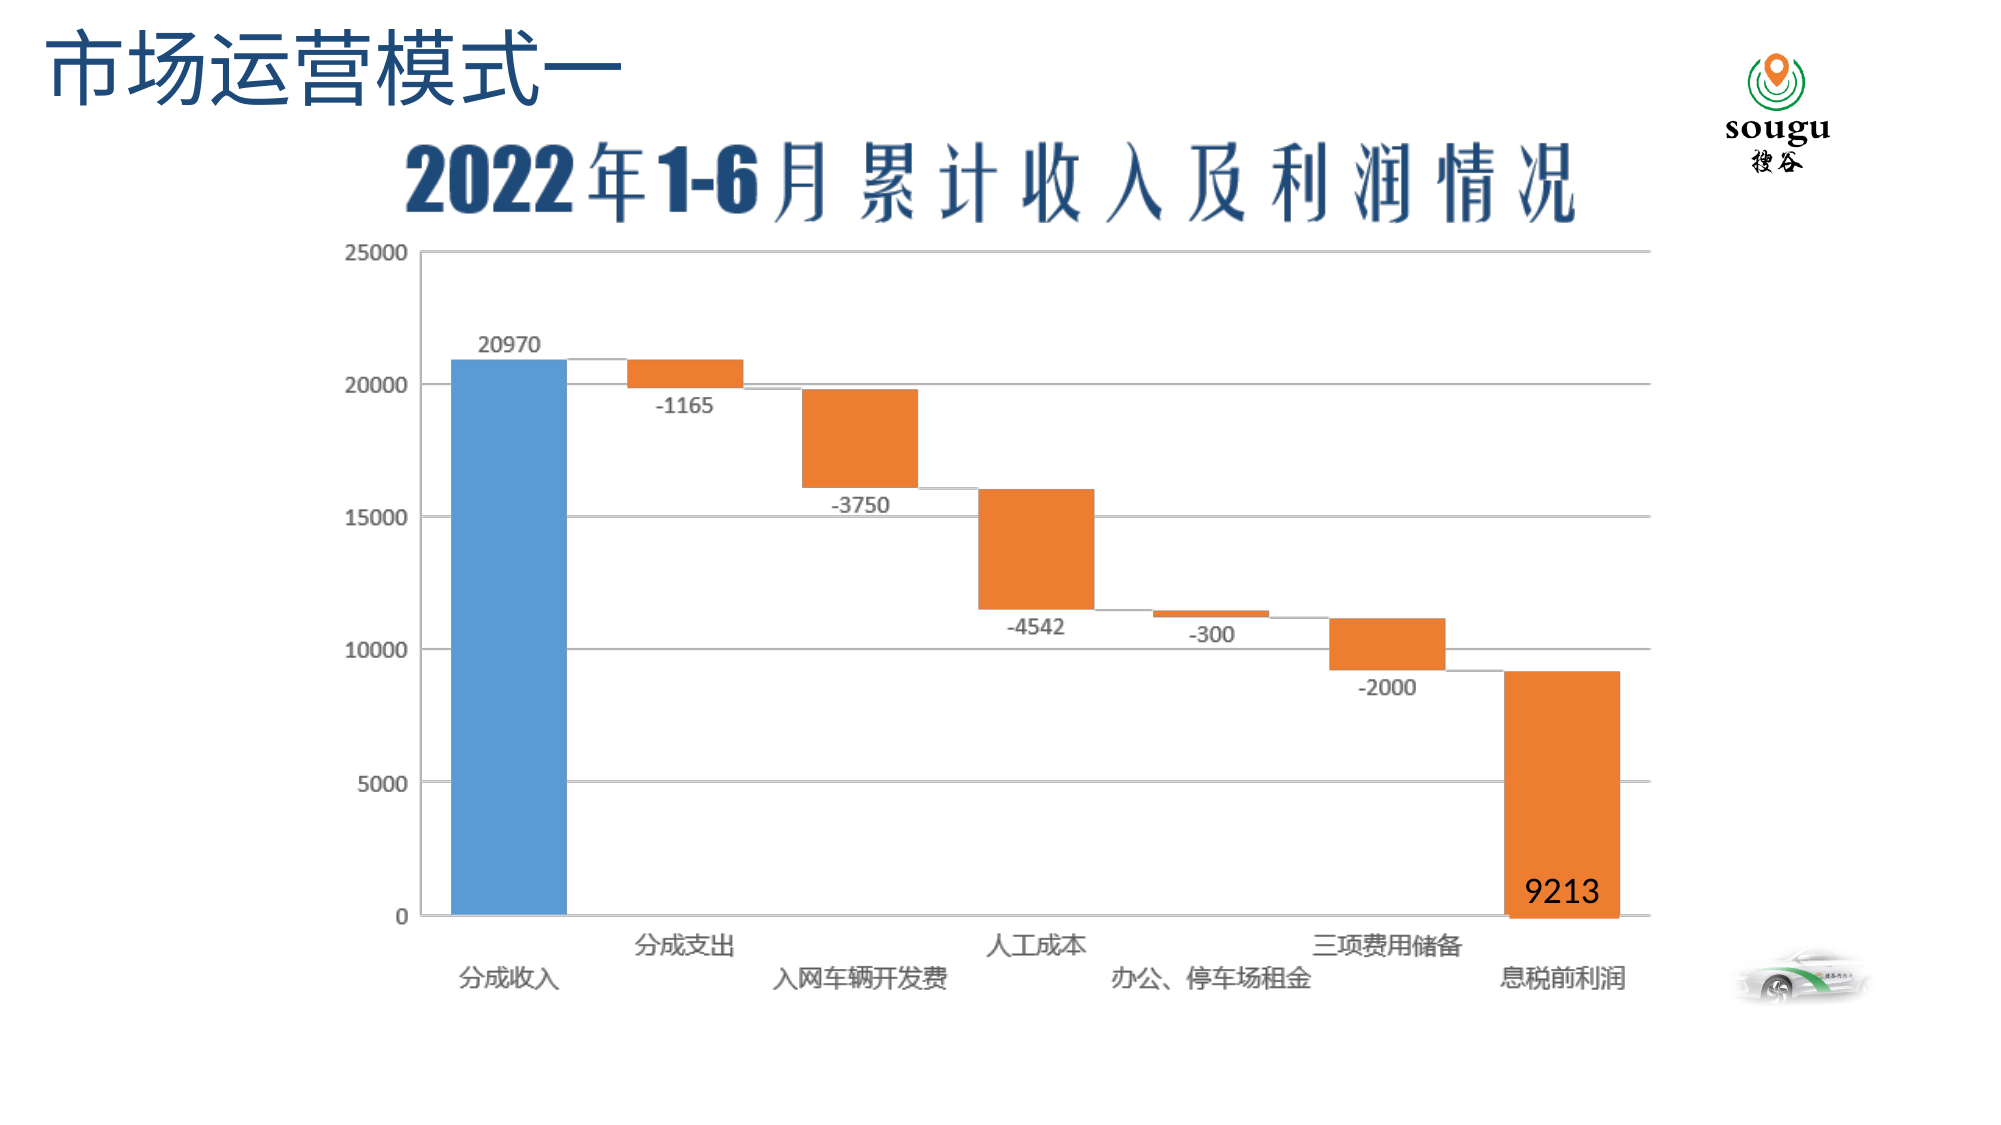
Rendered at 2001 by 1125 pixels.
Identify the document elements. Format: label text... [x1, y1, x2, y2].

text_box 市场运营模式一 [27, 9, 640, 124]
picture [333, 117, 1667, 1007]
picture [1687, 930, 1904, 1021]
text_box 9213 [1509, 859, 1620, 919]
picture [1726, 53, 1830, 174]
